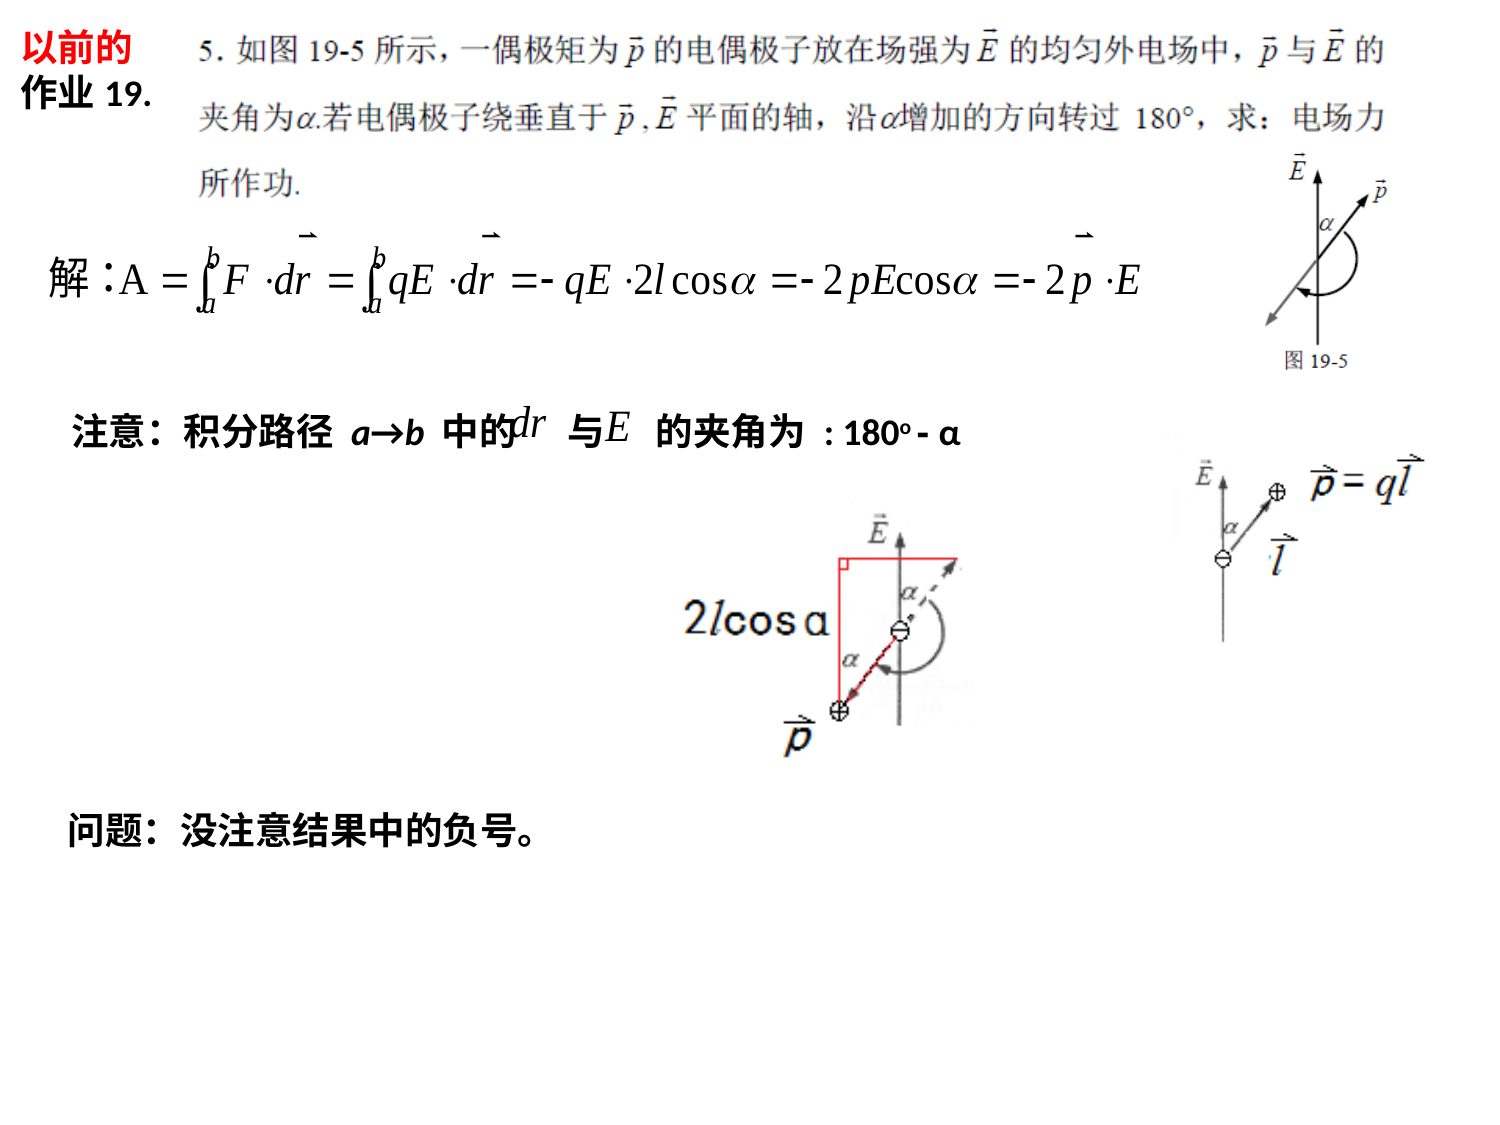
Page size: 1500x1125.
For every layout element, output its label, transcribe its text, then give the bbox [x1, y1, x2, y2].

picture [194, 18, 1389, 374]
text_box 以前的作业19. [5, 16, 182, 122]
text_box 问题：没注意结果中的负号。 [53, 799, 757, 905]
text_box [40, 231, 1154, 326]
picture [667, 491, 975, 766]
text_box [55, 391, 1194, 460]
picture [1163, 422, 1430, 655]
